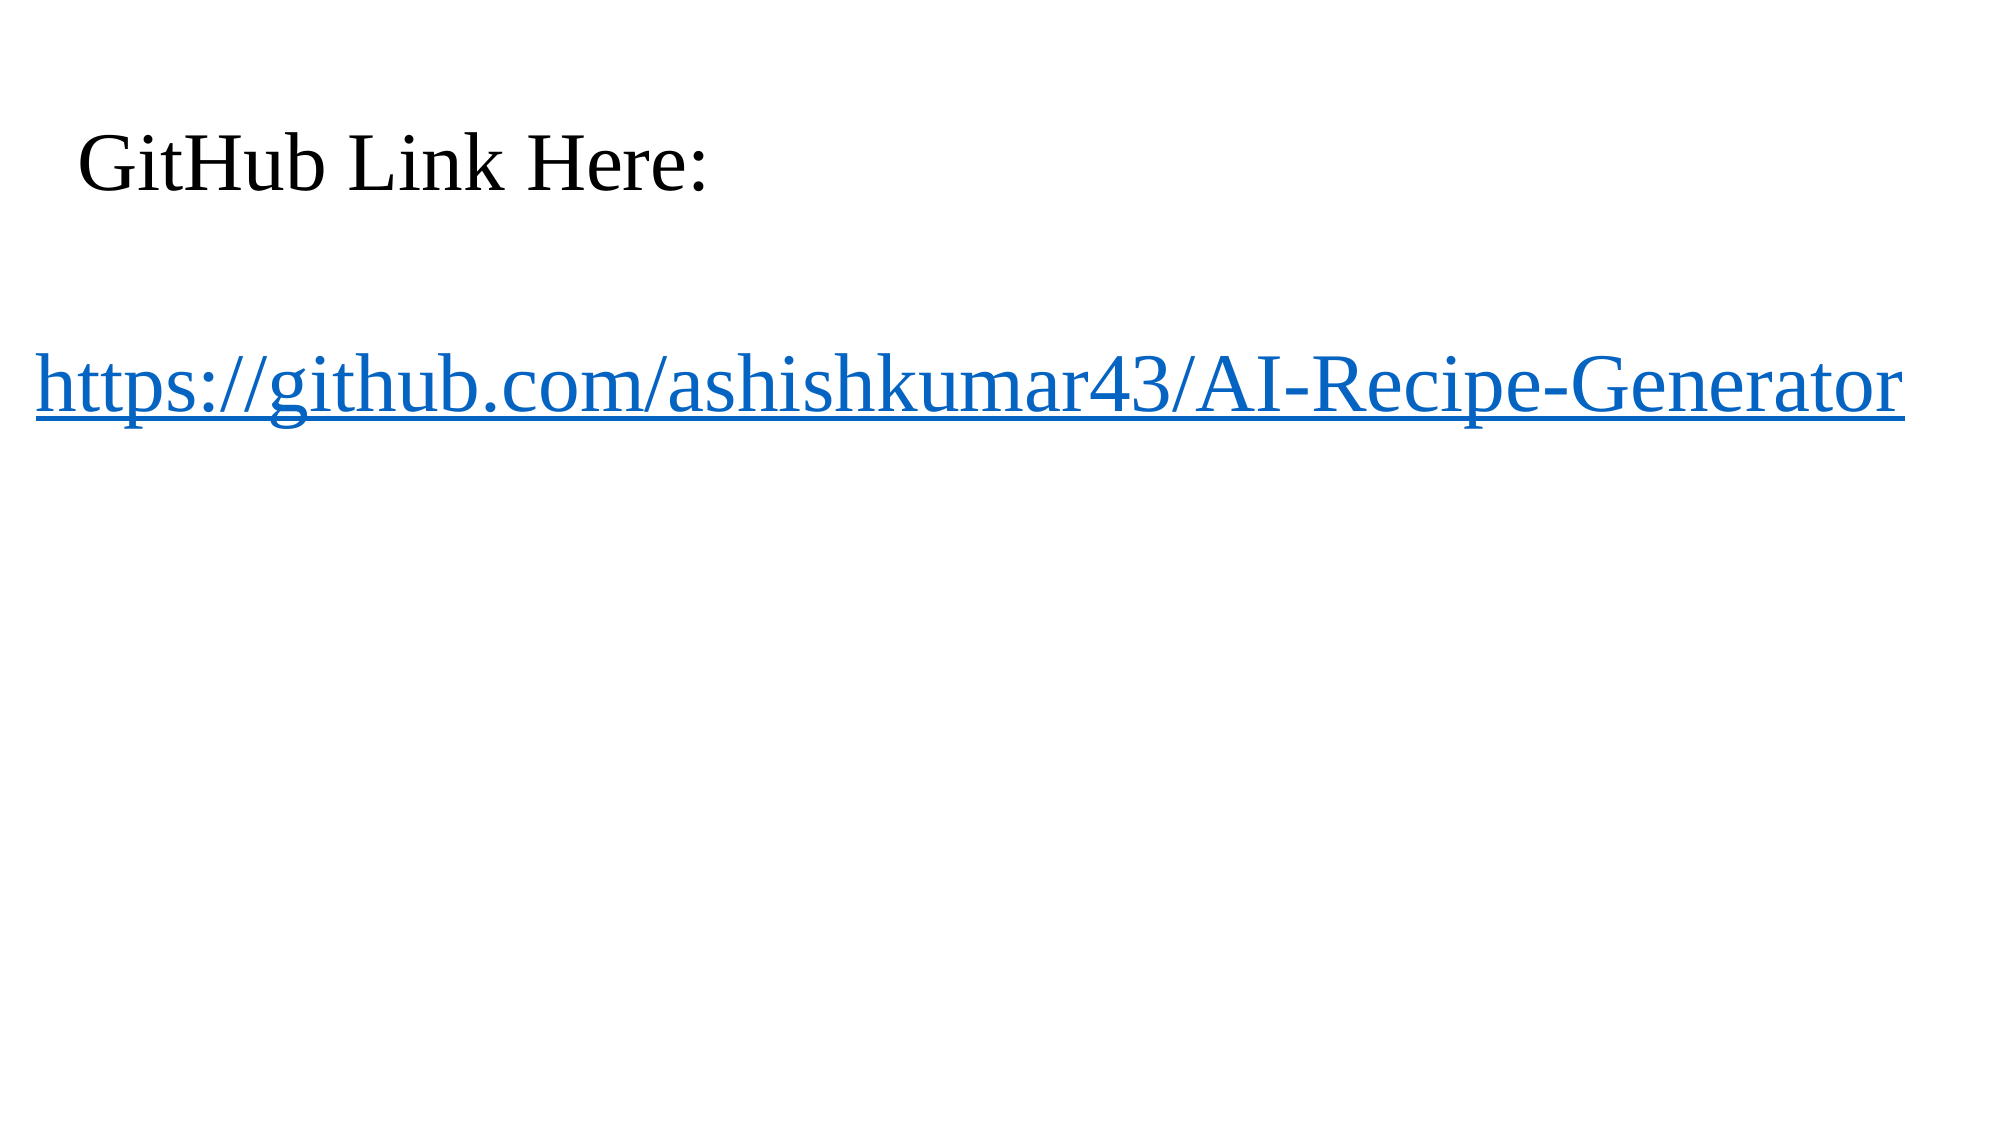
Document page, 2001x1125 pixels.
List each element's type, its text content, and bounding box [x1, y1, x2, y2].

list GitHub Link Here: https://github.com/ashishkumar43/AI-Recipe-Generator [0, 0, 2000, 1125]
